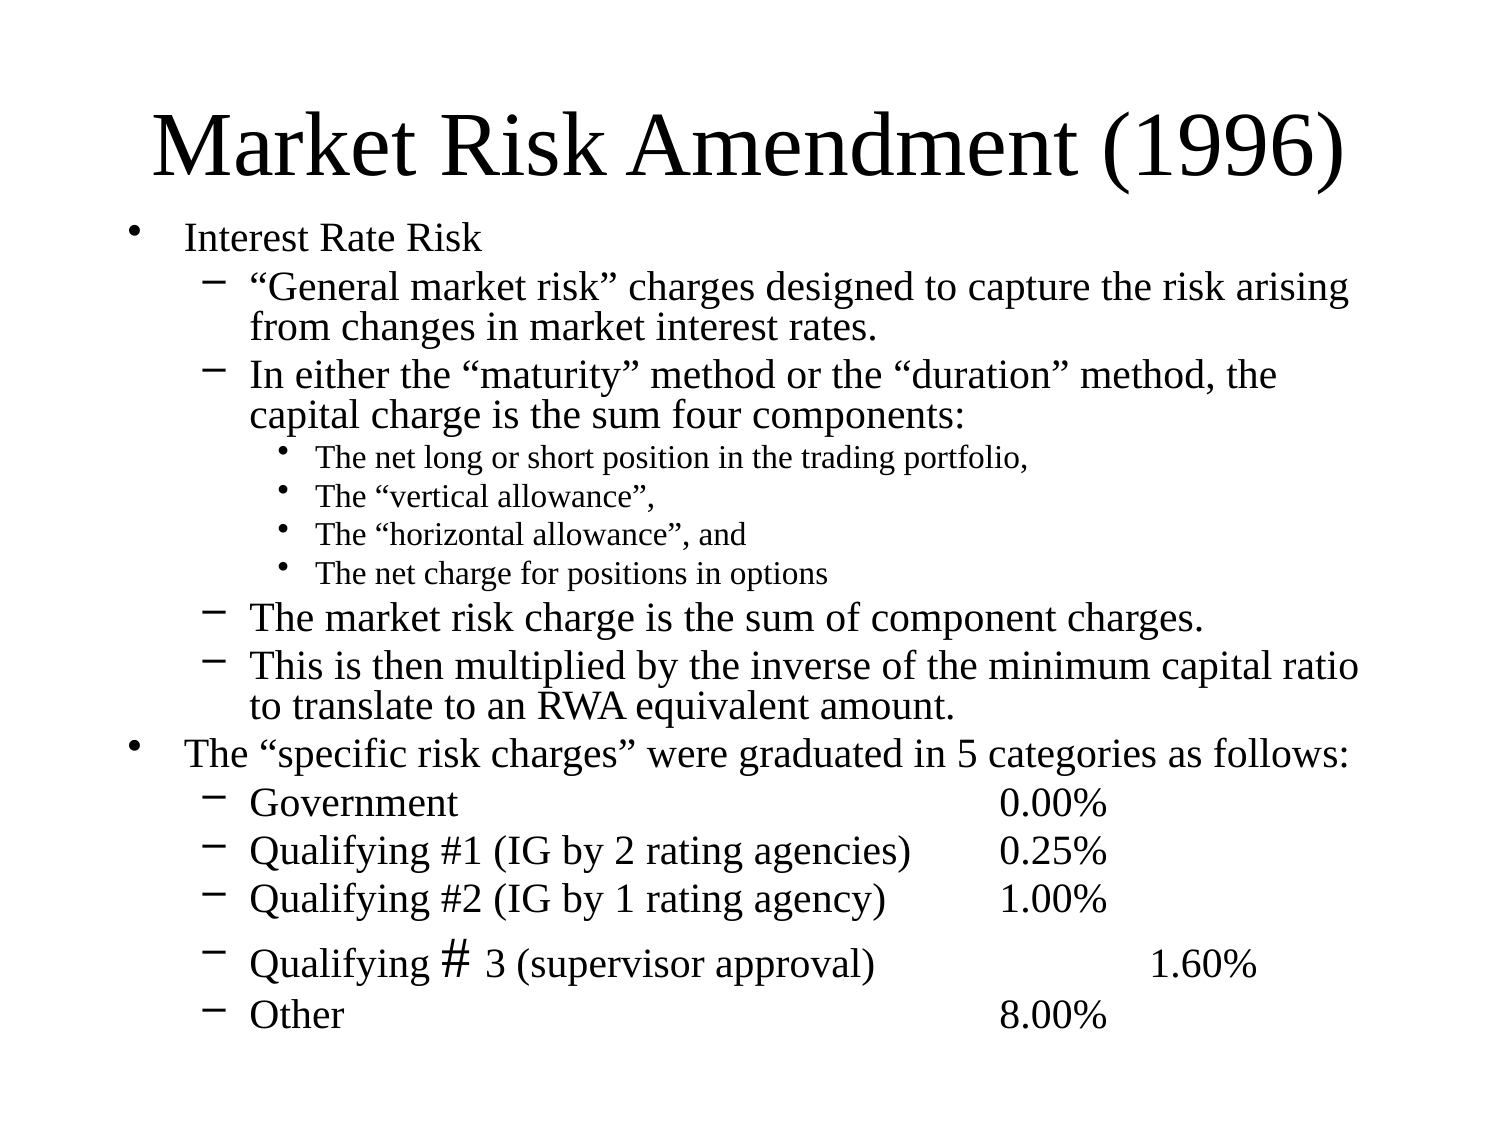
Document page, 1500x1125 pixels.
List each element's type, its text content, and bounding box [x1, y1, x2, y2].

title Market Risk Amendment (1996) [112, 99, 1388, 212]
list Interest Rate Risk “General market risk” charges designed to capture the risk arising from changes in market interest rates. In either the “maturity” method or the “duration” method, the capital charge is the sum four components: The net long or short position in the trading portfolio, The “vertical allowance”, The “horizontal allowance”, and The net charge for positions in options The market risk charge is the sum of component charges. This is then multiplied by the inverse of the minimum capital ratio to translate to an RWA equivalent amount. The “specific risk charges” were graduated in 5 categories as follows: Government 0.00% Qualifying #1 (IG by 2 rating agencies) 0.25% Qualifying #2 (IG by 1 rating agency) 1.00% Qualifying # 3 (supervisor approval) 1.60% Other 8.00% [112, 212, 1388, 1001]
